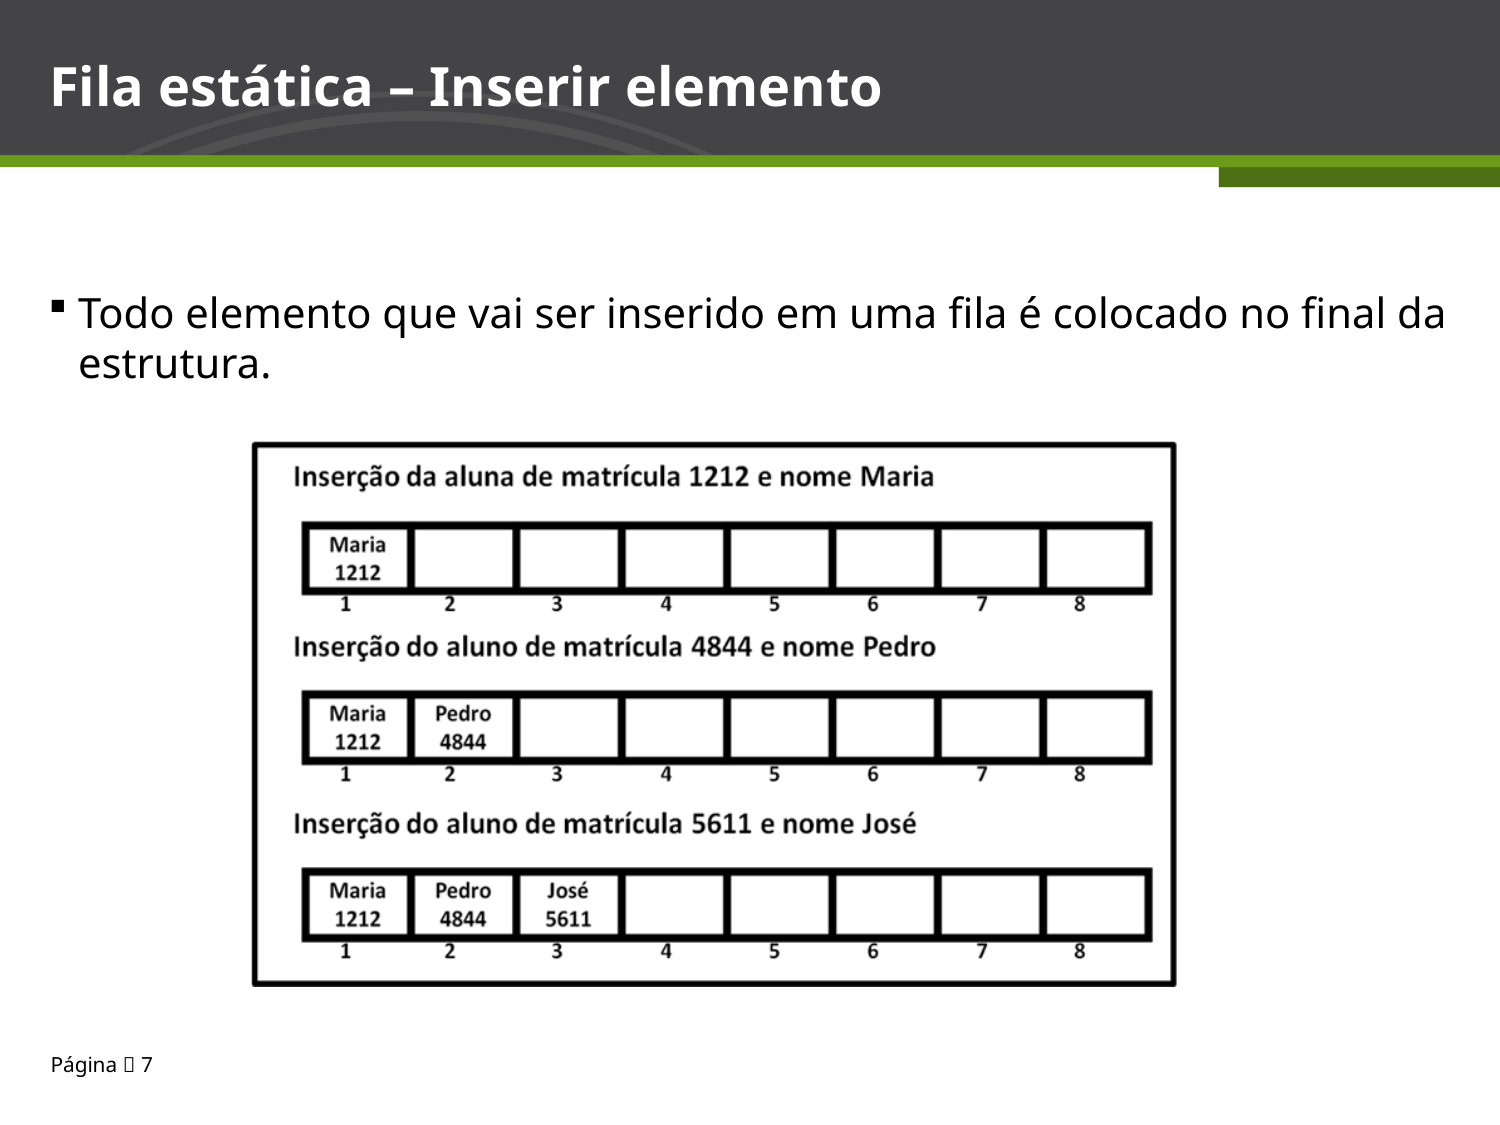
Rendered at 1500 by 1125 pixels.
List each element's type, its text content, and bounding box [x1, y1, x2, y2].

title Fila estática – Inserir elemento [48, 51, 1448, 141]
picture [0, 0, 1500, 1125]
list Todo elemento que vai ser inserido em uma fila é colocado no final da estrutura. [48, 286, 1448, 393]
